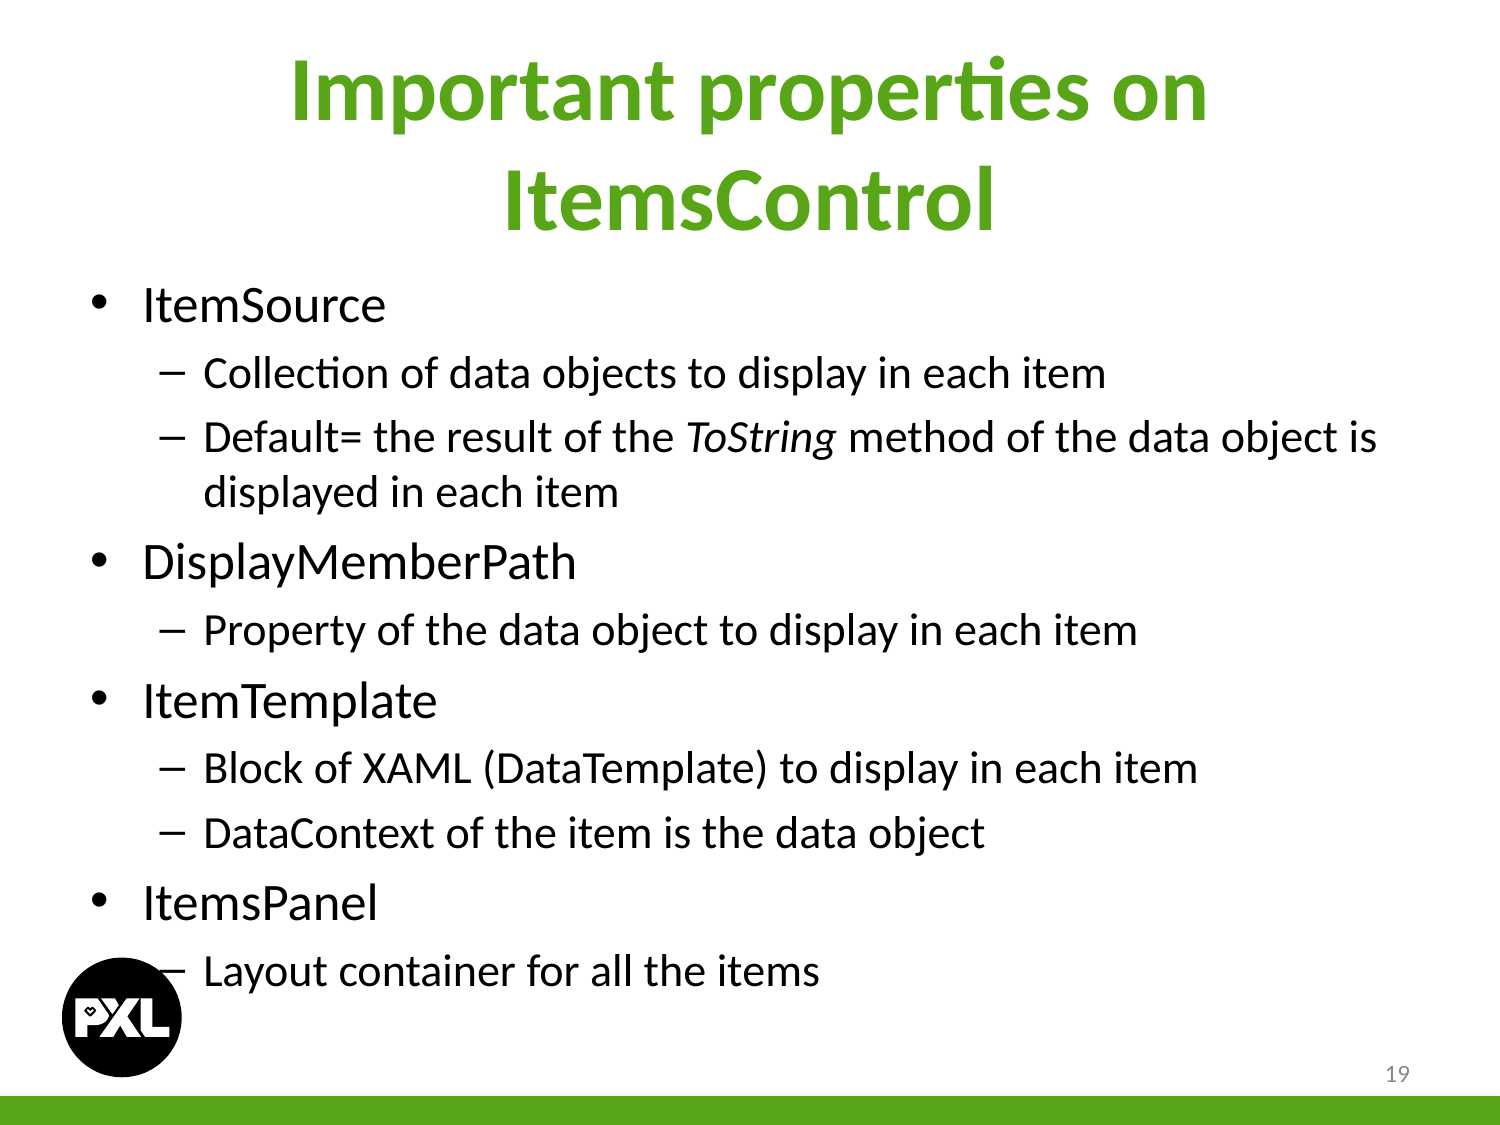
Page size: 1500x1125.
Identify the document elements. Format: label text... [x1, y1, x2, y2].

title Important properties on ItemsControl [75, 45, 1425, 233]
list ItemSource Collection of data objects to display in each item Default= the result of the ToString method of the data object is displayed in each item DisplayMemberPath Property of the data object to display in each item ItemTemplate Block of XAML (DataTemplate) to display in each item DataContext of the item is the data object ItemsPanel Layout container for all the items [75, 262, 1425, 1005]
slide_number 19 [1074, 1042, 1425, 1103]
